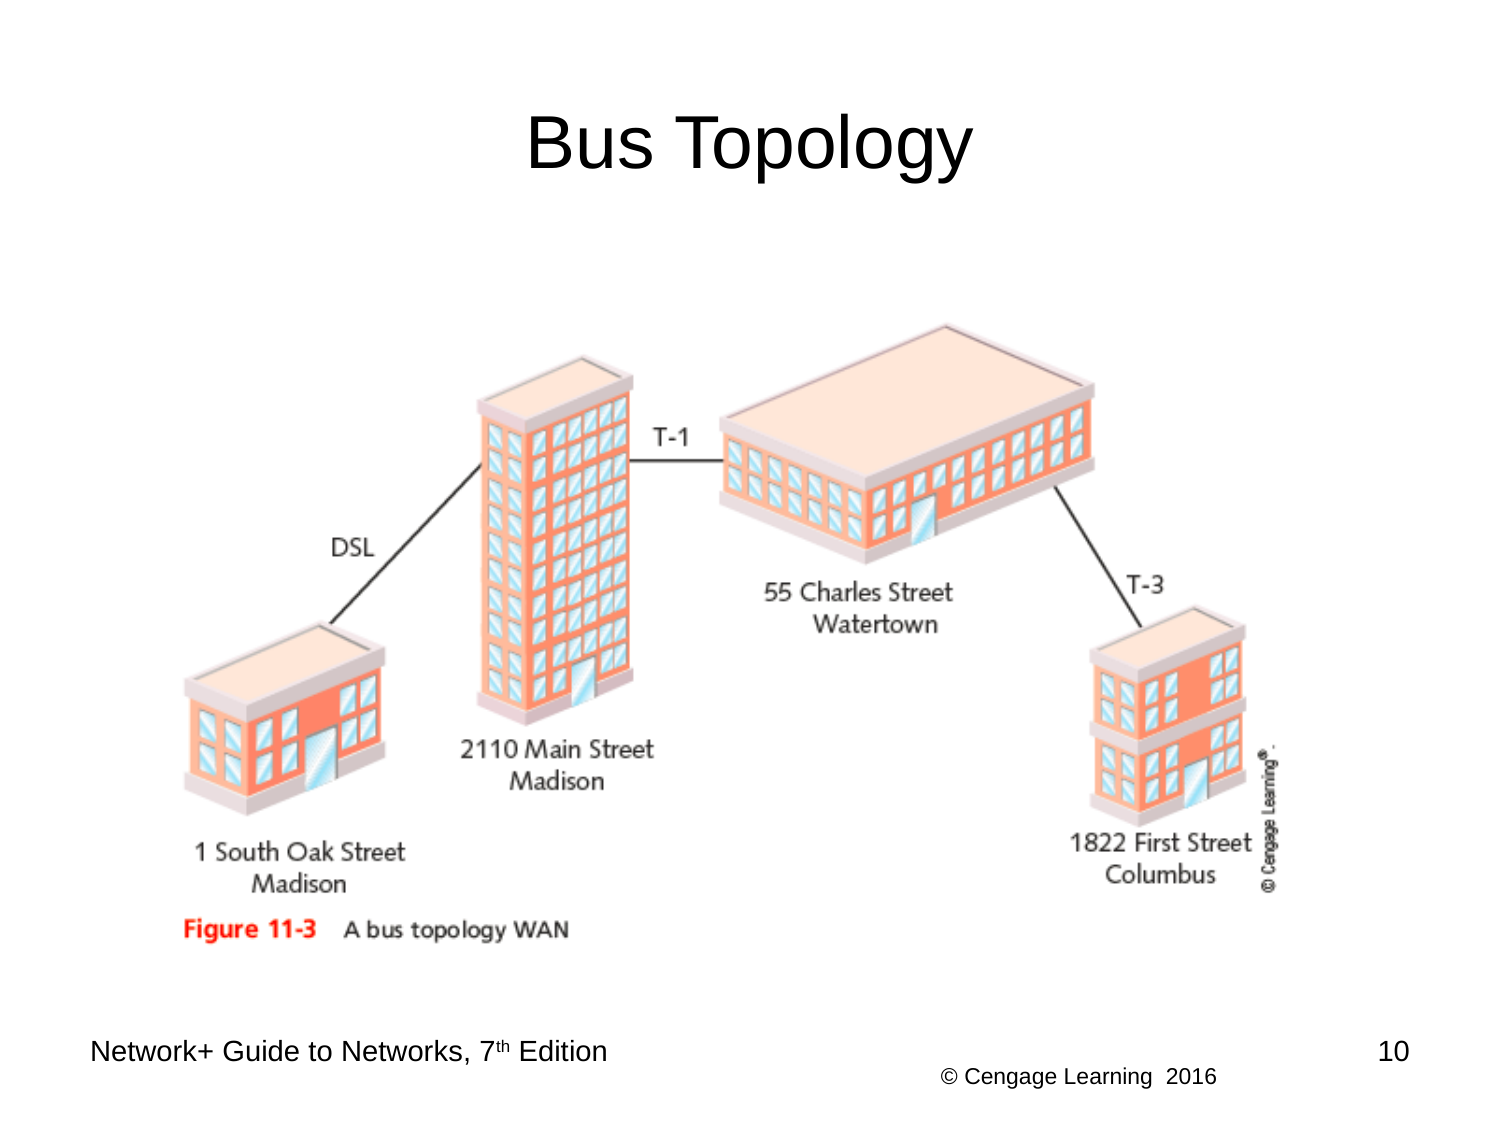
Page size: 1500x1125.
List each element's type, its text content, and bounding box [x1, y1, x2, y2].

title Bus Topology [75, 45, 1425, 233]
footer Network+ Guide to Networks, 7th Edition [74, 1024, 713, 1103]
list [174, 312, 1286, 952]
slide_number 10 [1312, 1024, 1426, 1103]
